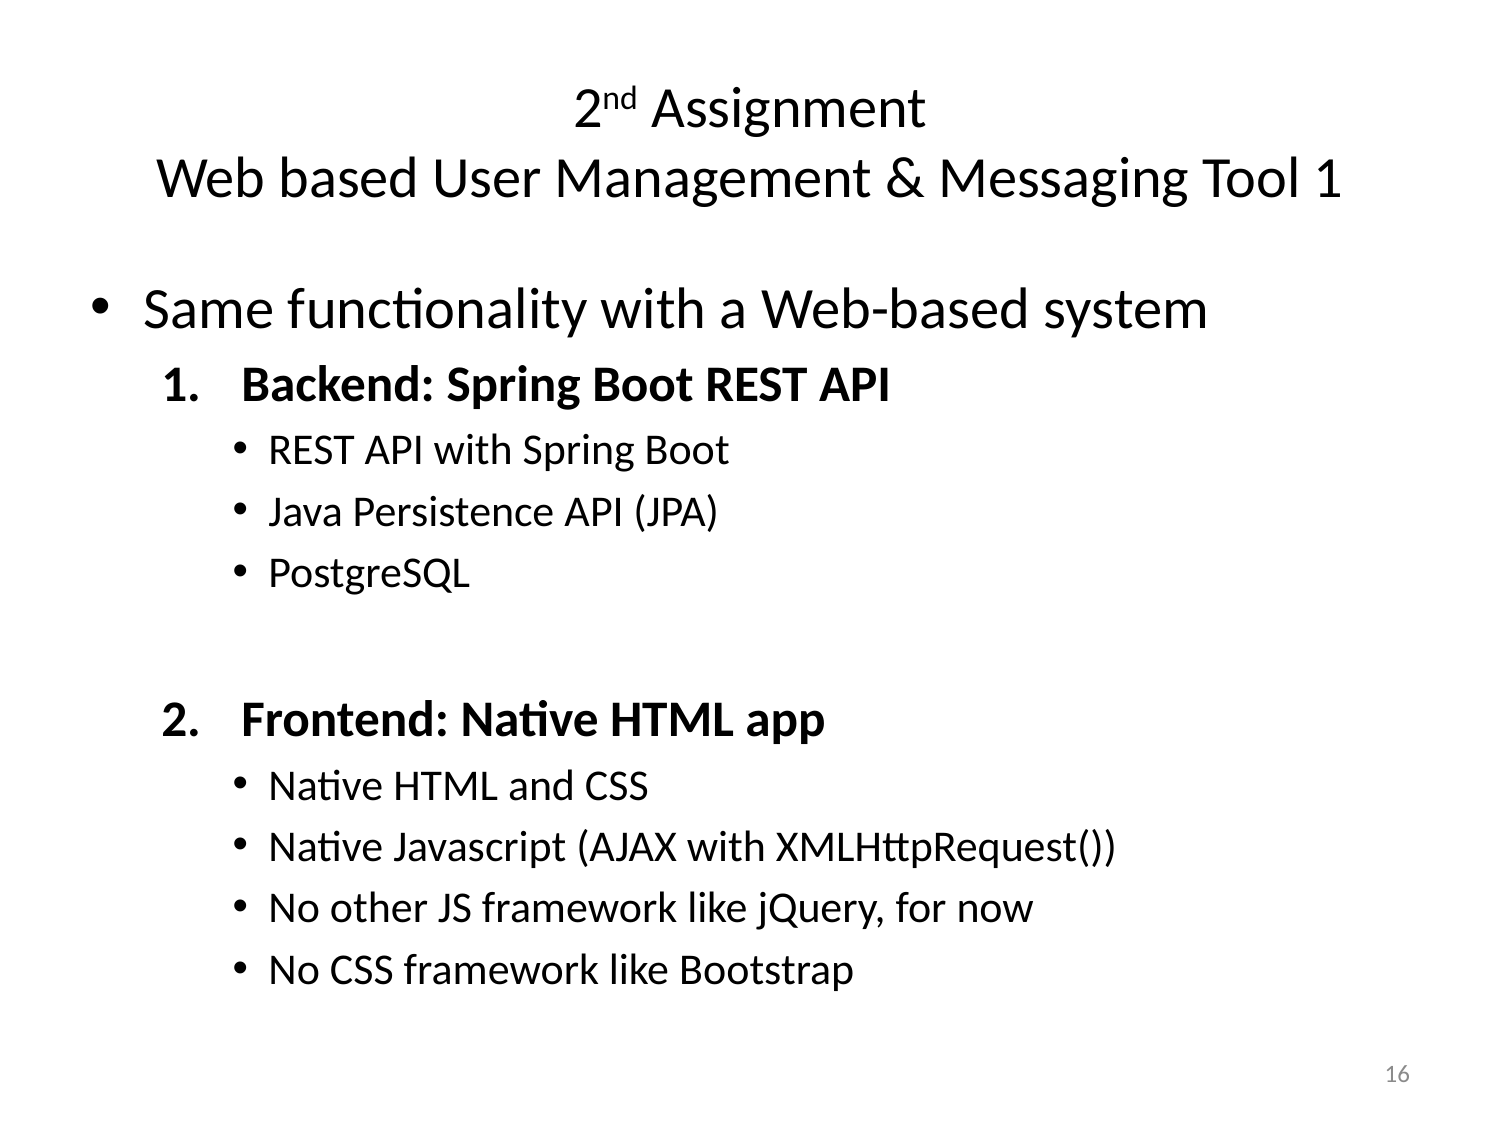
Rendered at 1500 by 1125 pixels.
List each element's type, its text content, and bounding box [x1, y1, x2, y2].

title 2nd Assignment Web based User Management & Messaging Tool 1 [75, 45, 1425, 233]
list Same functionality with a Web-based system Backend: Spring Boot REST API REST API with Spring Boot Java Persistence API (JPA) PostgreSQL Frontend: Native HTML app Native HTML and CSS Native Javascript (AJAX with XMLHttpRequest()) No other JS framework like jQuery, for now No CSS framework like Bootstrap [75, 262, 1425, 1005]
slide_number 16 [1074, 1042, 1425, 1103]
